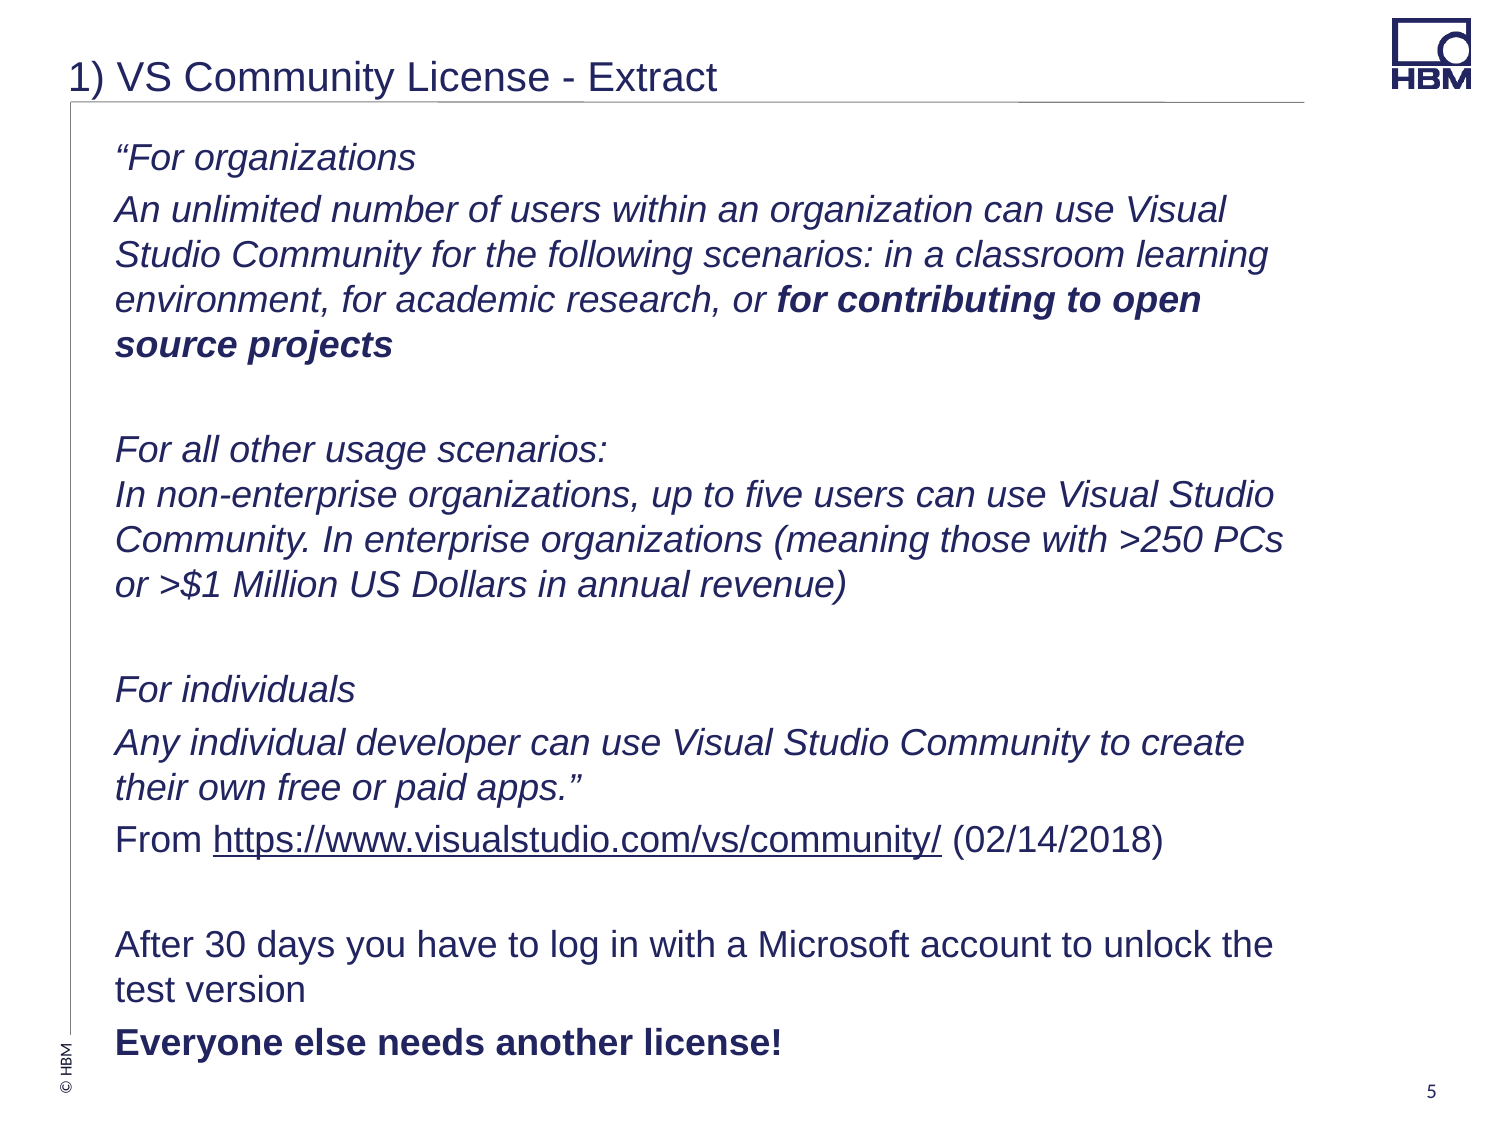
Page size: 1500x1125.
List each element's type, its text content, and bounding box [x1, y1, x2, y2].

title 1) VS Community License - Extract [53, 42, 1306, 100]
slide_number 5 [1411, 1070, 1483, 1107]
picture [1392, 18, 1471, 89]
list “For organizations An unlimited number of users within an organization can use Visual Studio Community for the following scenarios: in a classroom learning environment, for academic research, or for contributing to open source projects For all other usage scenarios: In non-enterprise organizations, up to five users can use Visual Studio Community. In enterprise organizations (meaning those with >250 PCs or >$1 Million US Dollars in annual revenue) For individuals Any individual developer can use Visual Studio Community to create their own free or paid apps.” From https://www.visualstudio.com/vs/community/ (02/14/2018) After 30 days you have to log in with a Microsoft account to unlock the test version Everyone else needs another license! [100, 125, 1306, 1035]
